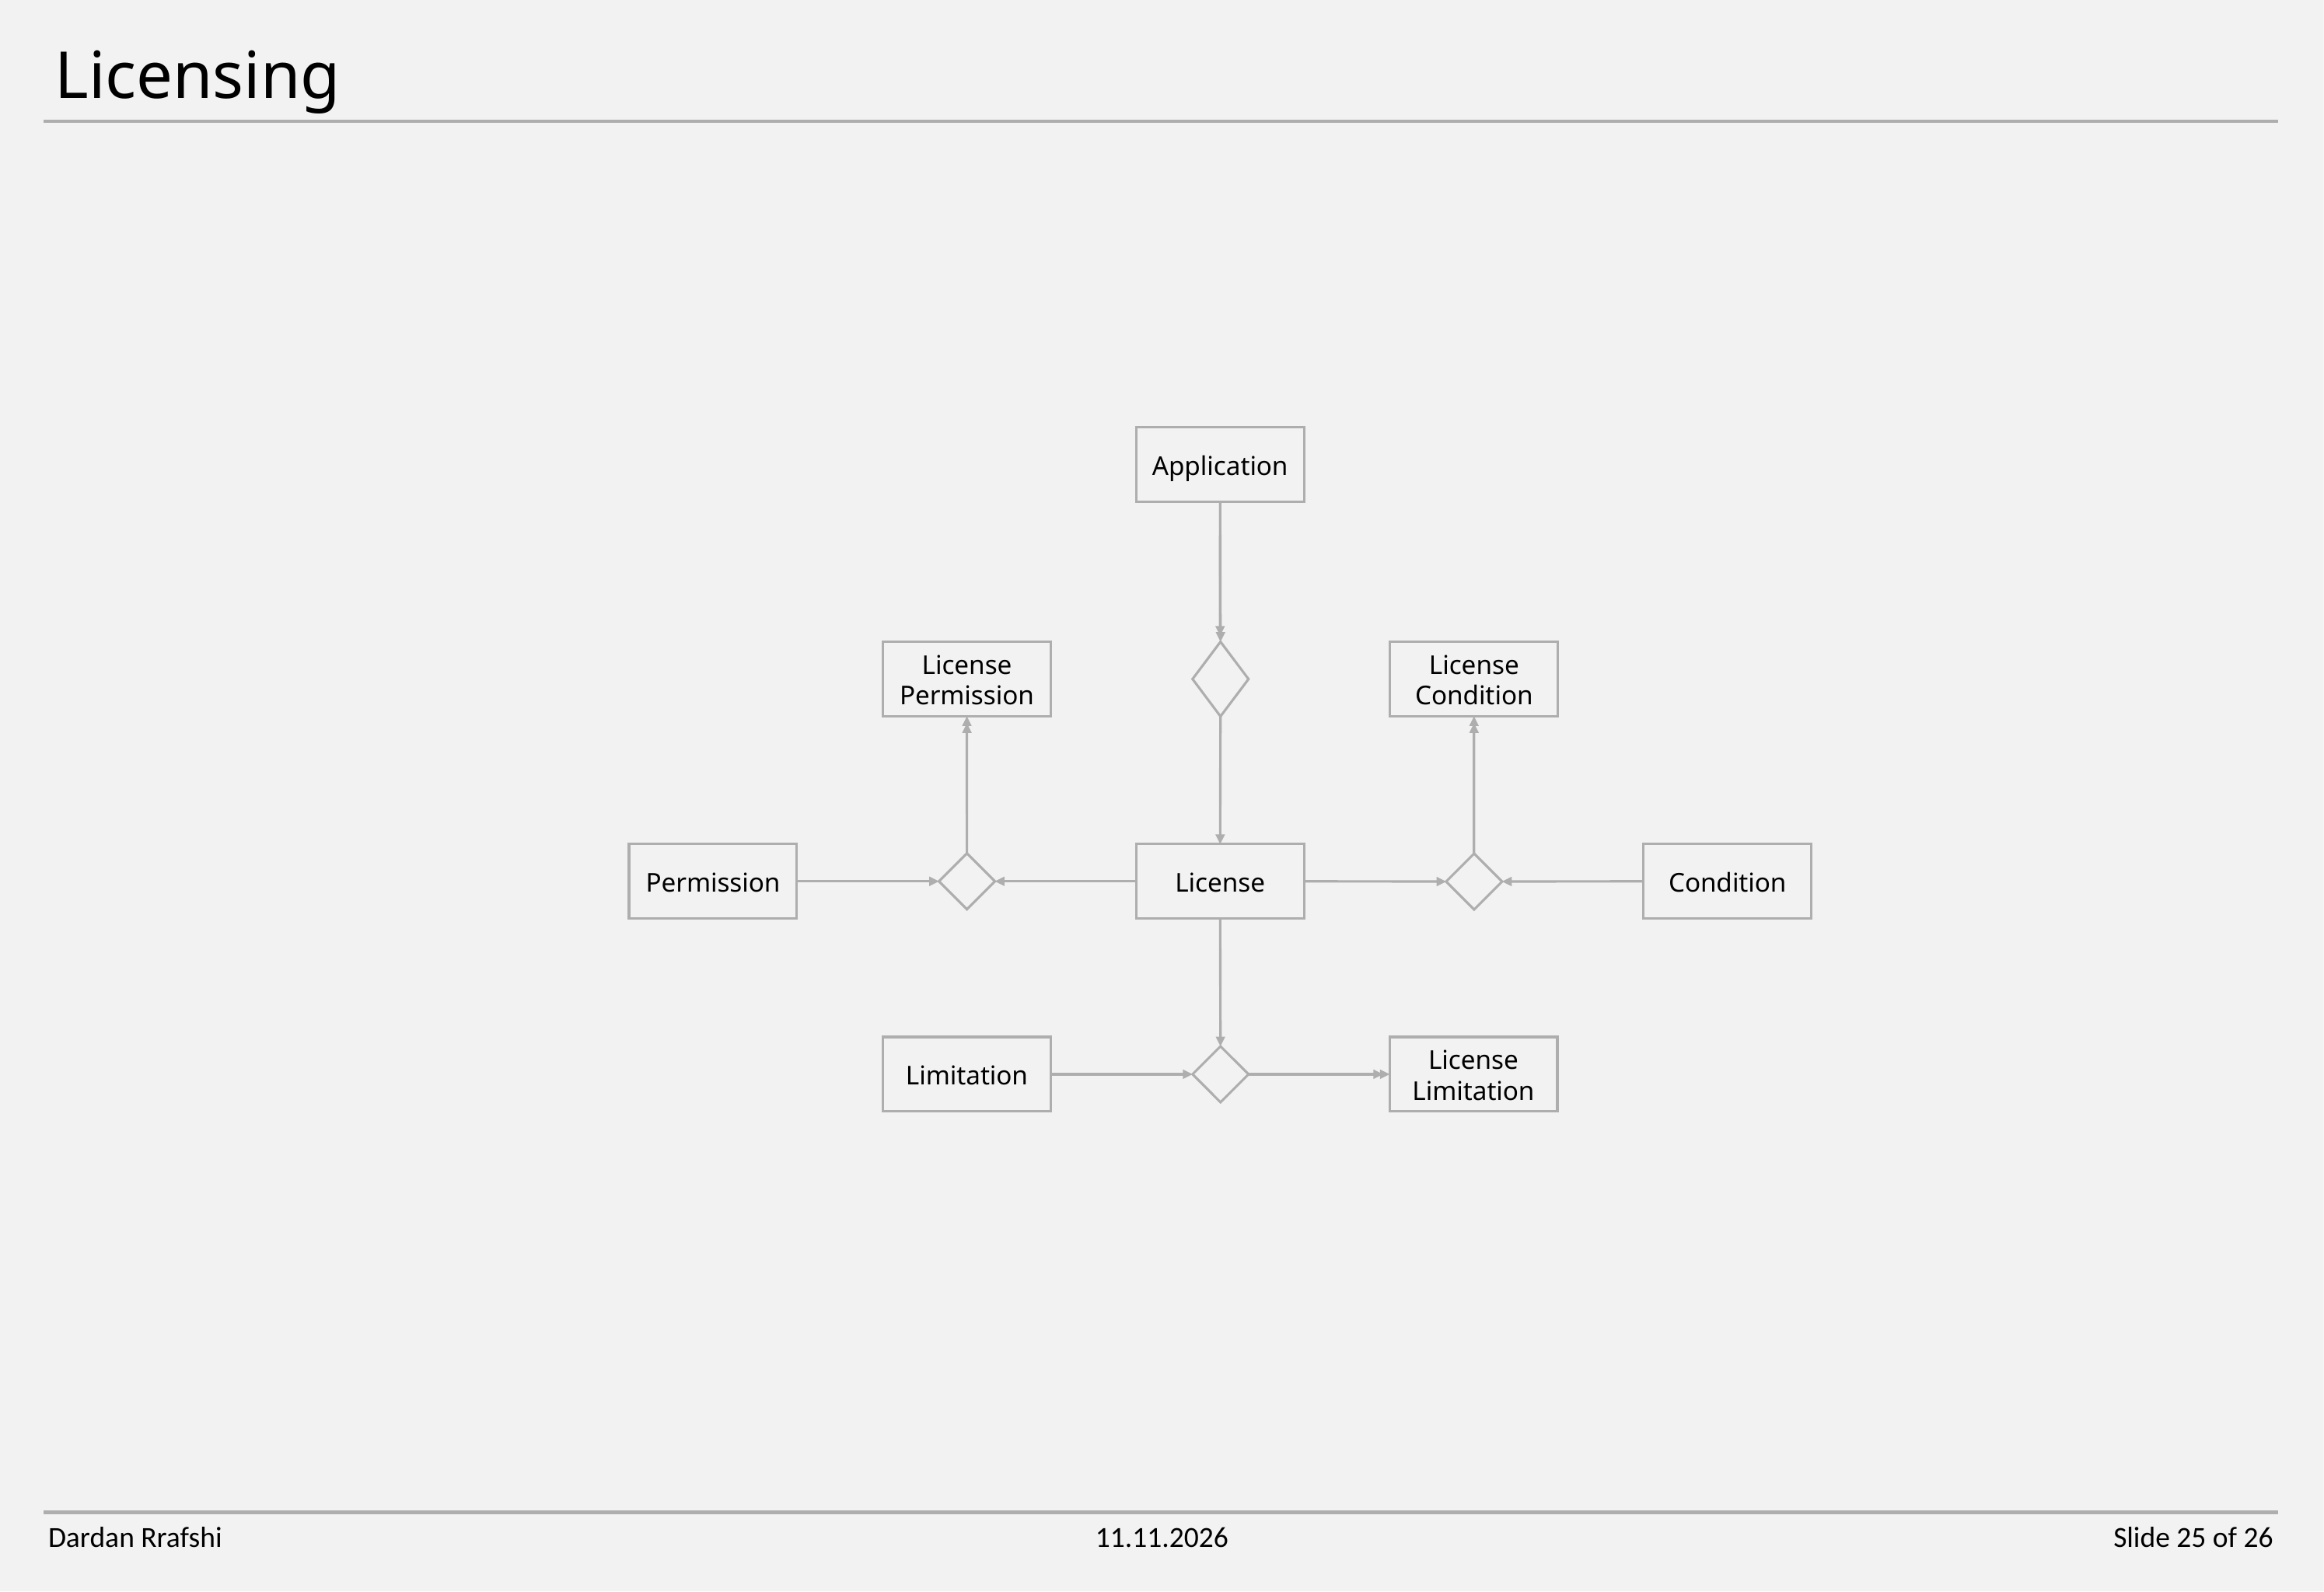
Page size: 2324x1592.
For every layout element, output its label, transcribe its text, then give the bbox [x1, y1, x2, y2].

text_box Application [1135, 427, 1305, 503]
text_box License Condition [1389, 641, 1559, 717]
text_box License [1135, 843, 1305, 920]
text_box License Limitation [1389, 1036, 1558, 1112]
text_box Dardan Rrafshi [37, 1512, 243, 1559]
text_box Slide 25 of 26 [2078, 1512, 2285, 1559]
text_box [1192, 1046, 1249, 1104]
text_box License Permission [882, 641, 1051, 717]
text_box [938, 853, 996, 911]
text_box [1445, 854, 1503, 911]
text_box Permission [628, 843, 798, 920]
text_box Limitation [882, 1036, 1051, 1112]
text_box [1191, 641, 1250, 716]
text_box Condition [1643, 843, 1812, 920]
text_box 24.03.2021 [1058, 1513, 1265, 1559]
